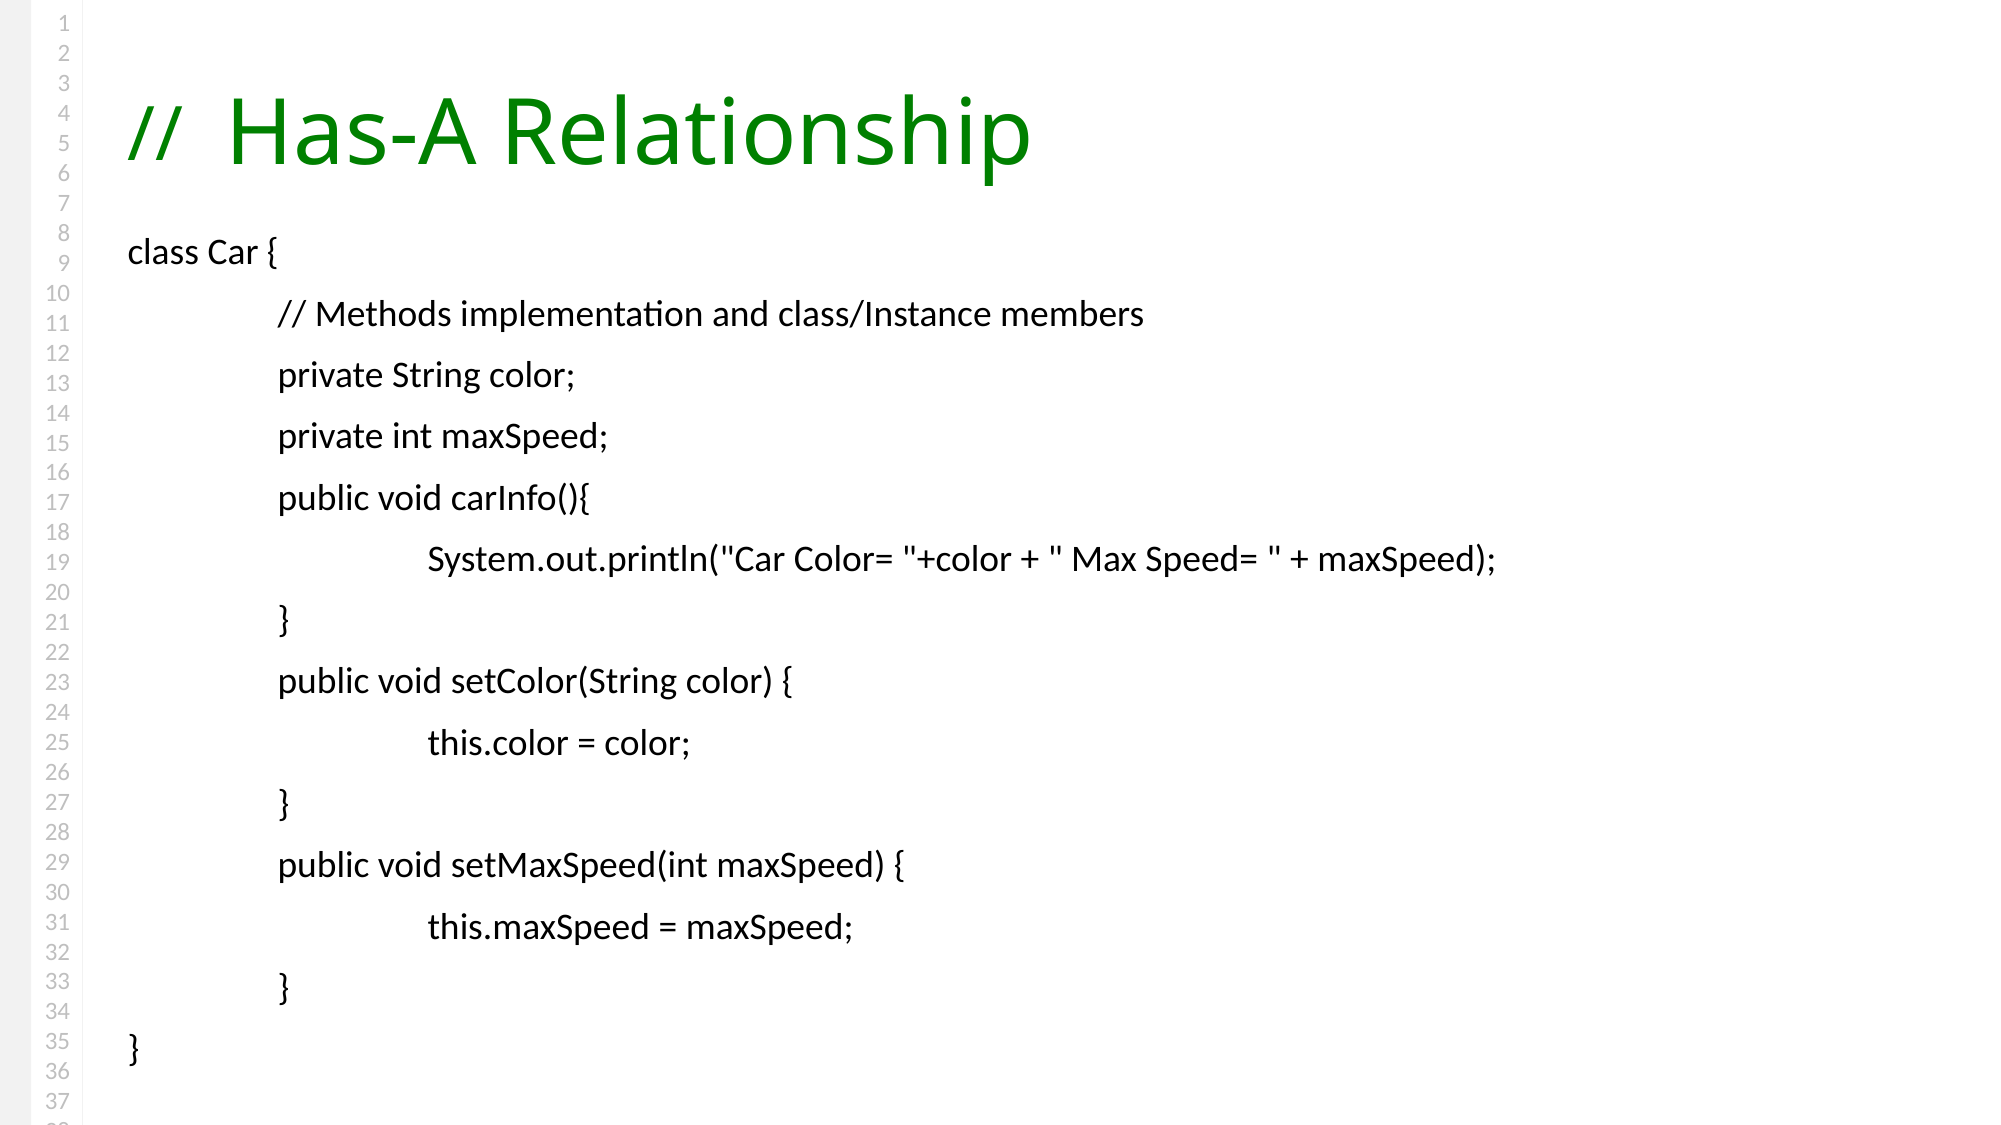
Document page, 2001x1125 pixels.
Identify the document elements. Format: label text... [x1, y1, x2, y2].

list class Car { // Methods implementation and class/Instance members private String color; private int maxSpeed; public void carInfo(){ System.out.println("Car Color= "+color + " Max Speed= " + maxSpeed); } public void setColor(String color) { this.color = color; } public void setMaxSpeed(int maxSpeed) { this.maxSpeed = maxSpeed; } } [112, 224, 1913, 1013]
title Has-A Relationship [210, 59, 1913, 210]
